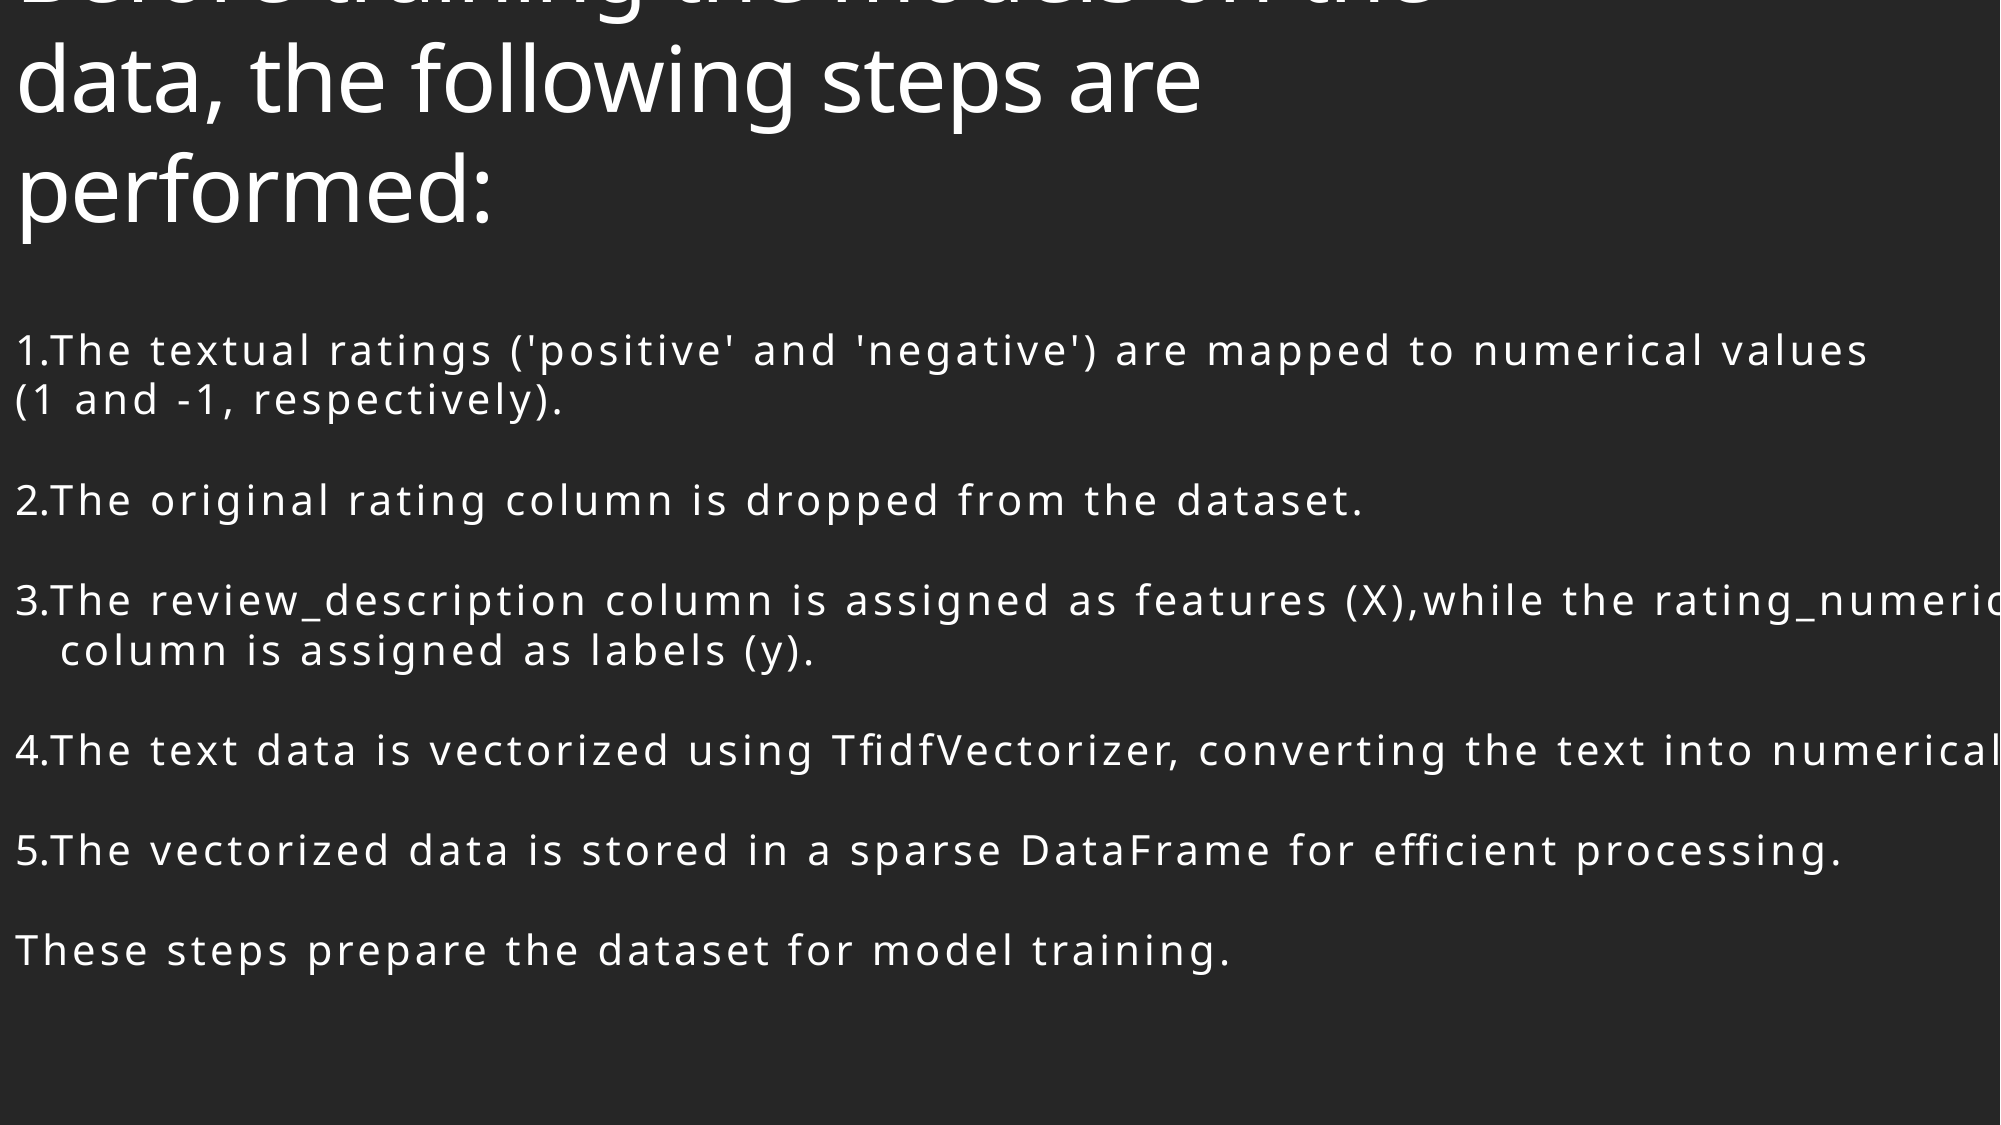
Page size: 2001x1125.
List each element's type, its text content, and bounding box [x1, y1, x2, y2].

list The textual ratings ('positive' and 'negative') are mapped to numerical values (1 and -1, respectively). The original rating column is dropped from the dataset. The review_description column is assigned as features (X),while the rating_numeric column is assigned as labels (y). The text data is vectorized using TfidfVectorizer, converting the text into numerical form. The vectorized data is stored in a sparse DataFrame for efficient processing. These steps prepare the dataset for model training. [0, 315, 2000, 982]
title Before training the models on the data, the following steps are performed: [0, 0, 1650, 249]
